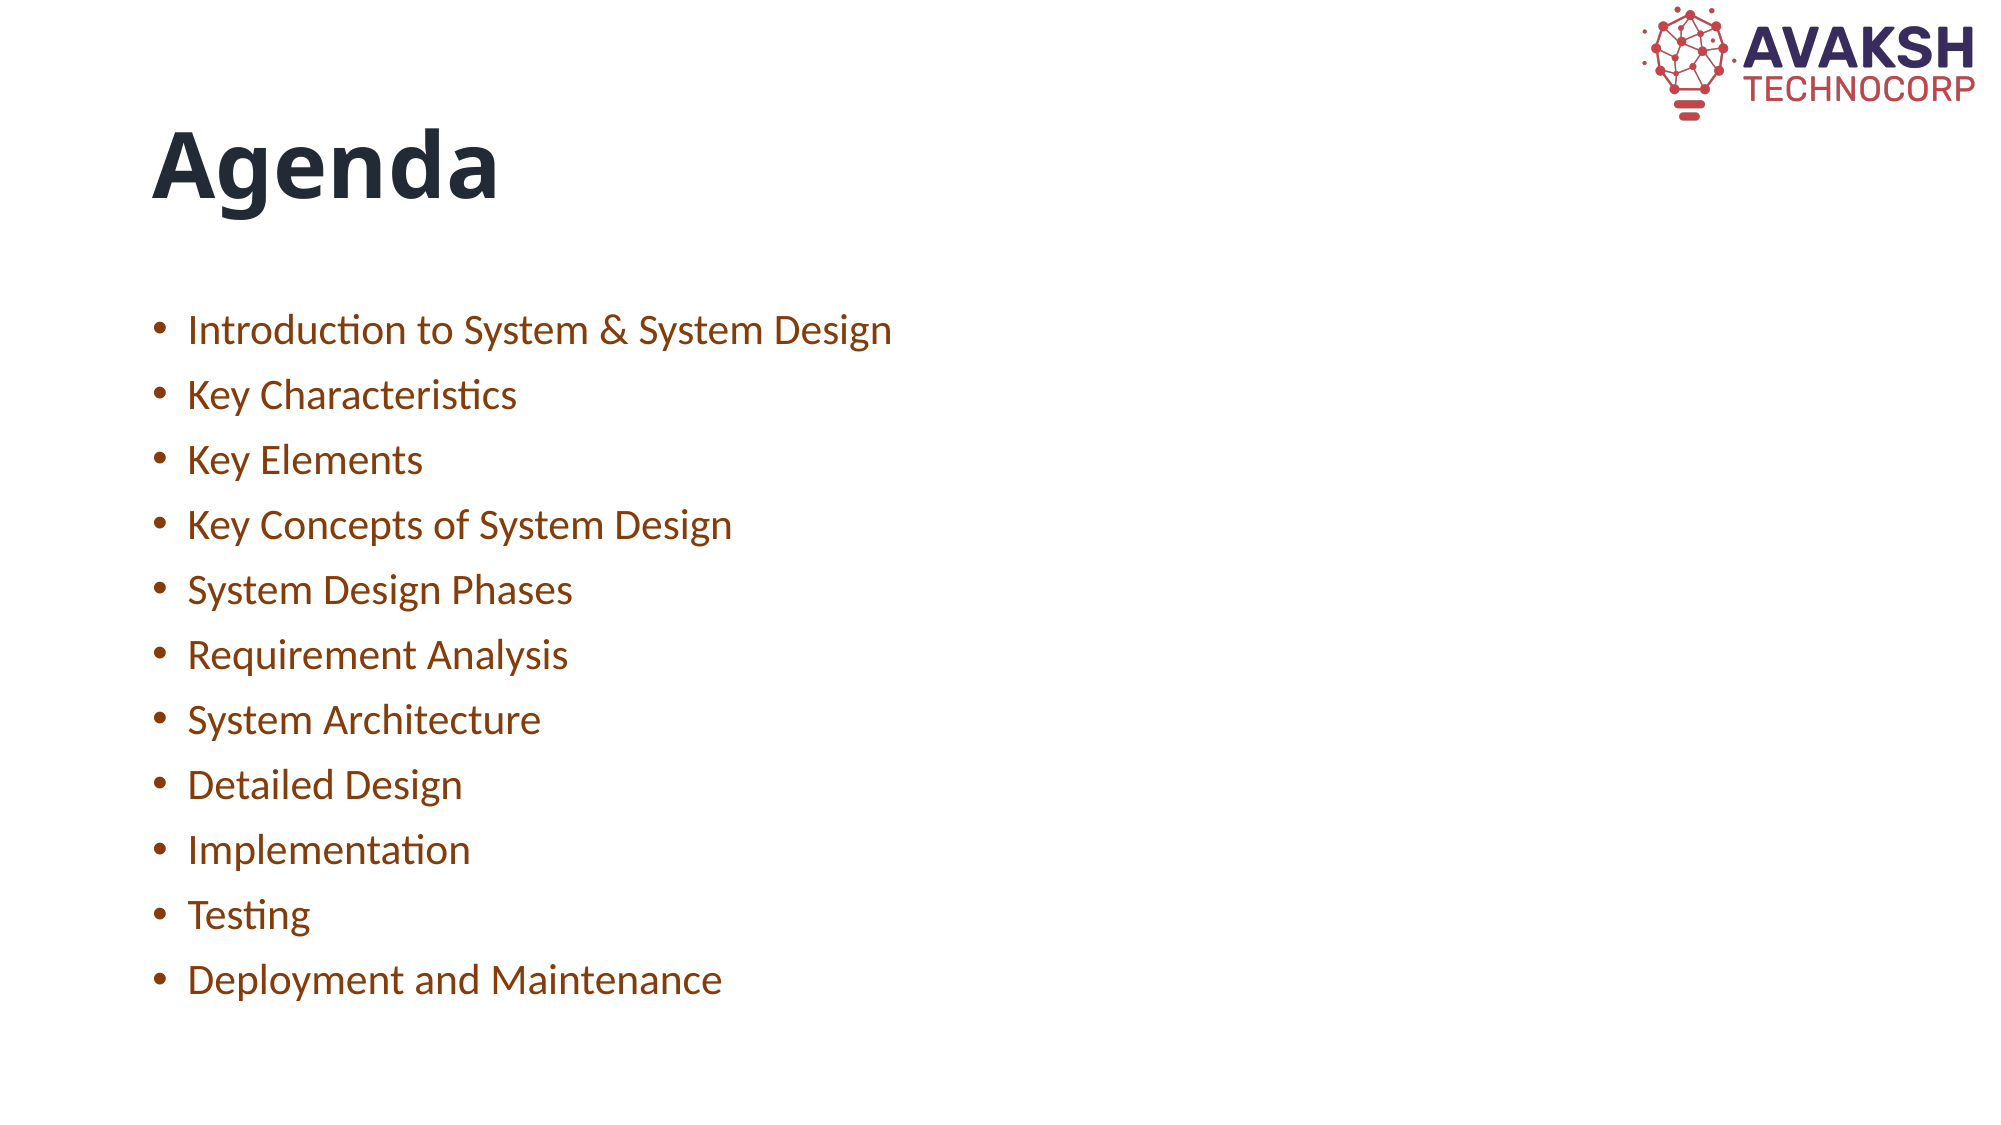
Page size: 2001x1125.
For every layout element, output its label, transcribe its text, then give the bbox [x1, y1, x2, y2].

title Agenda [137, 59, 1863, 278]
list Introduction to System & System Design Key Characteristics Key Elements Key Concepts of System Design System Design Phases Requirement Analysis System Architecture Detailed Design Implementation Testing Deployment and Maintenance [137, 299, 1863, 1014]
picture [1623, 0, 1996, 140]
